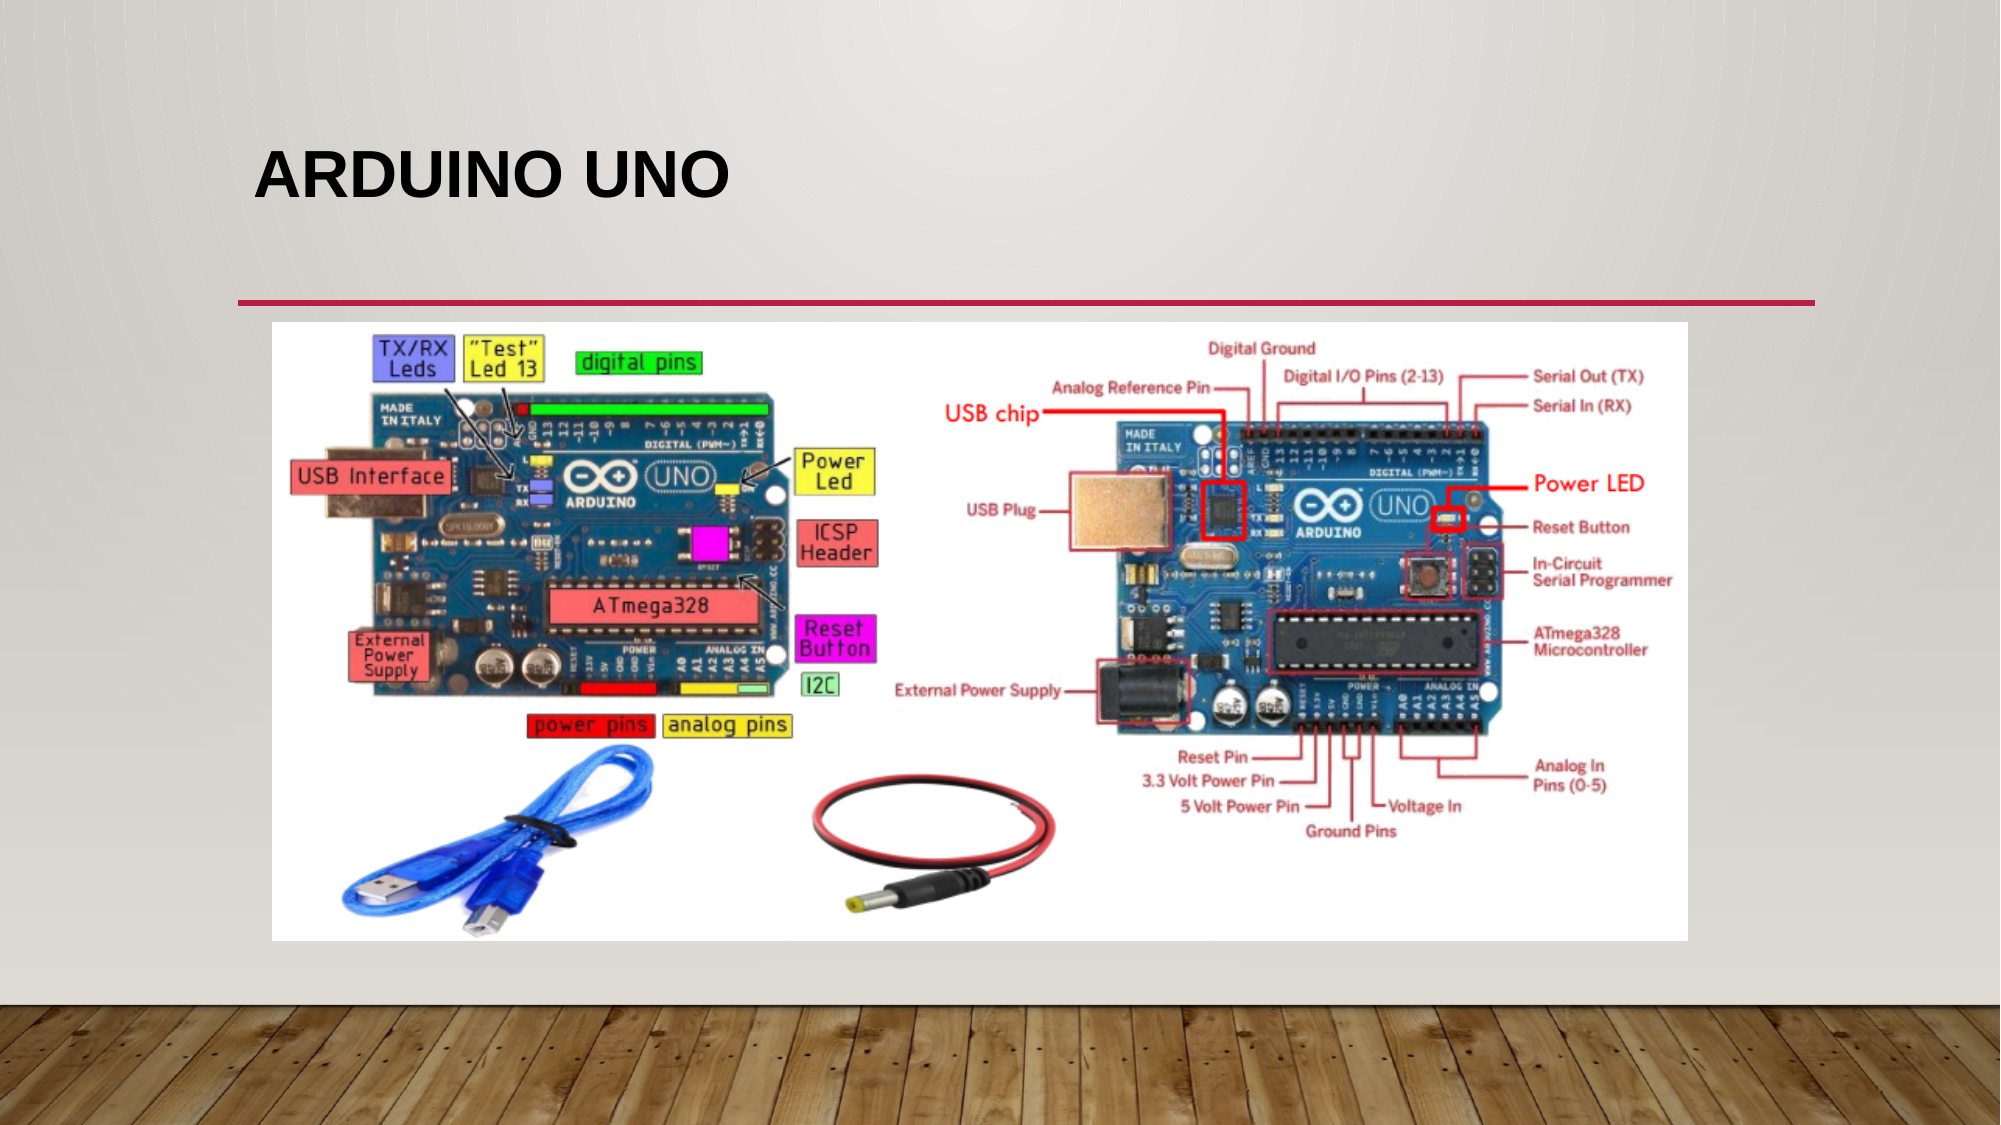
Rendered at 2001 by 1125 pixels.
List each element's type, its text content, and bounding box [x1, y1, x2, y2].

title Arduino UNO [238, 131, 1814, 305]
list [272, 322, 1688, 942]
picture [0, 1005, 2000, 1125]
